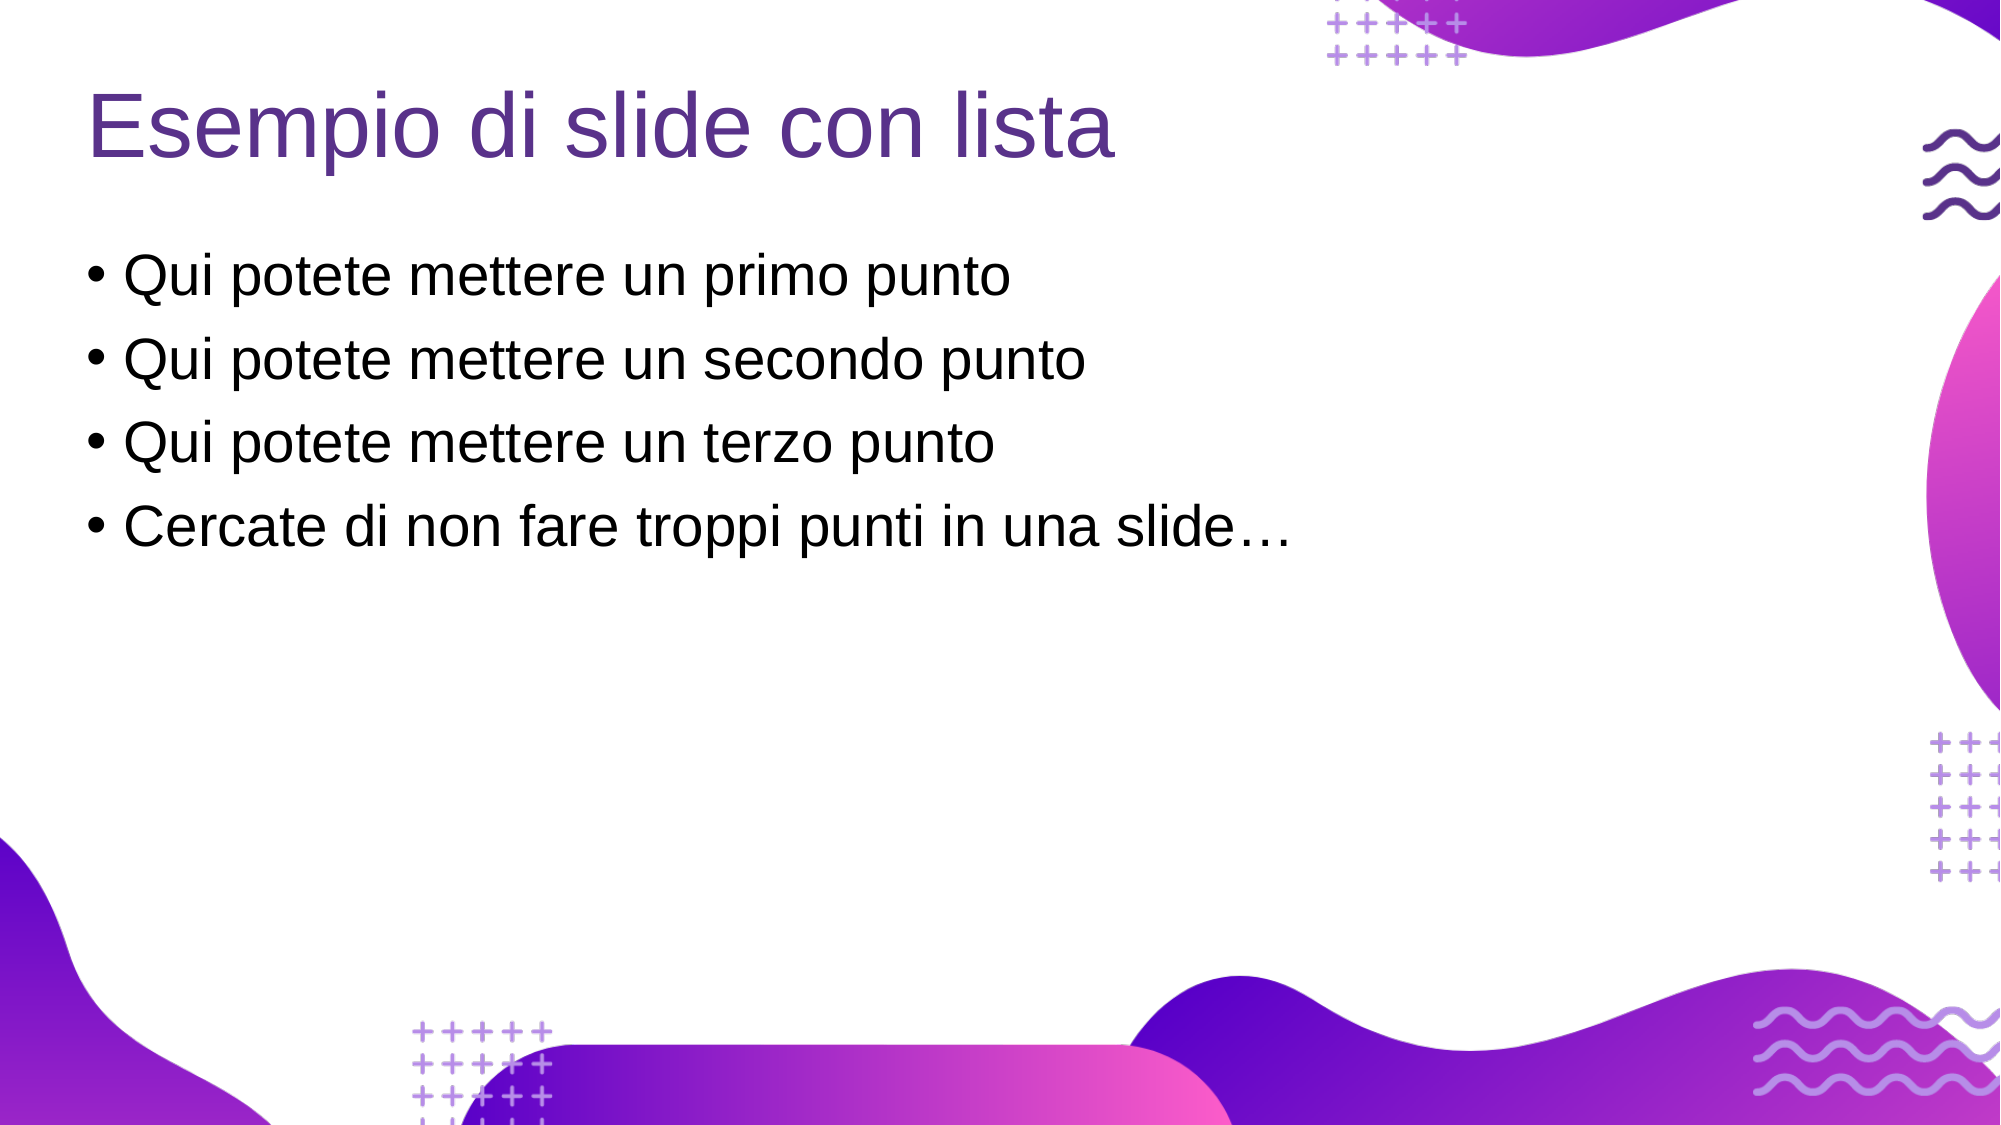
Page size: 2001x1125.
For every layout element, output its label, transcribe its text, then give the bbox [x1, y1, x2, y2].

list Qui potete mettere un primo punto Qui potete mettere un secondo punto Qui potete mettere un terzo punto Cercate di non fare troppi punti in una slide… [70, 237, 1911, 1025]
title Esempio di slide con lista [70, 47, 1911, 209]
picture [0, 0, 2000, 1125]
